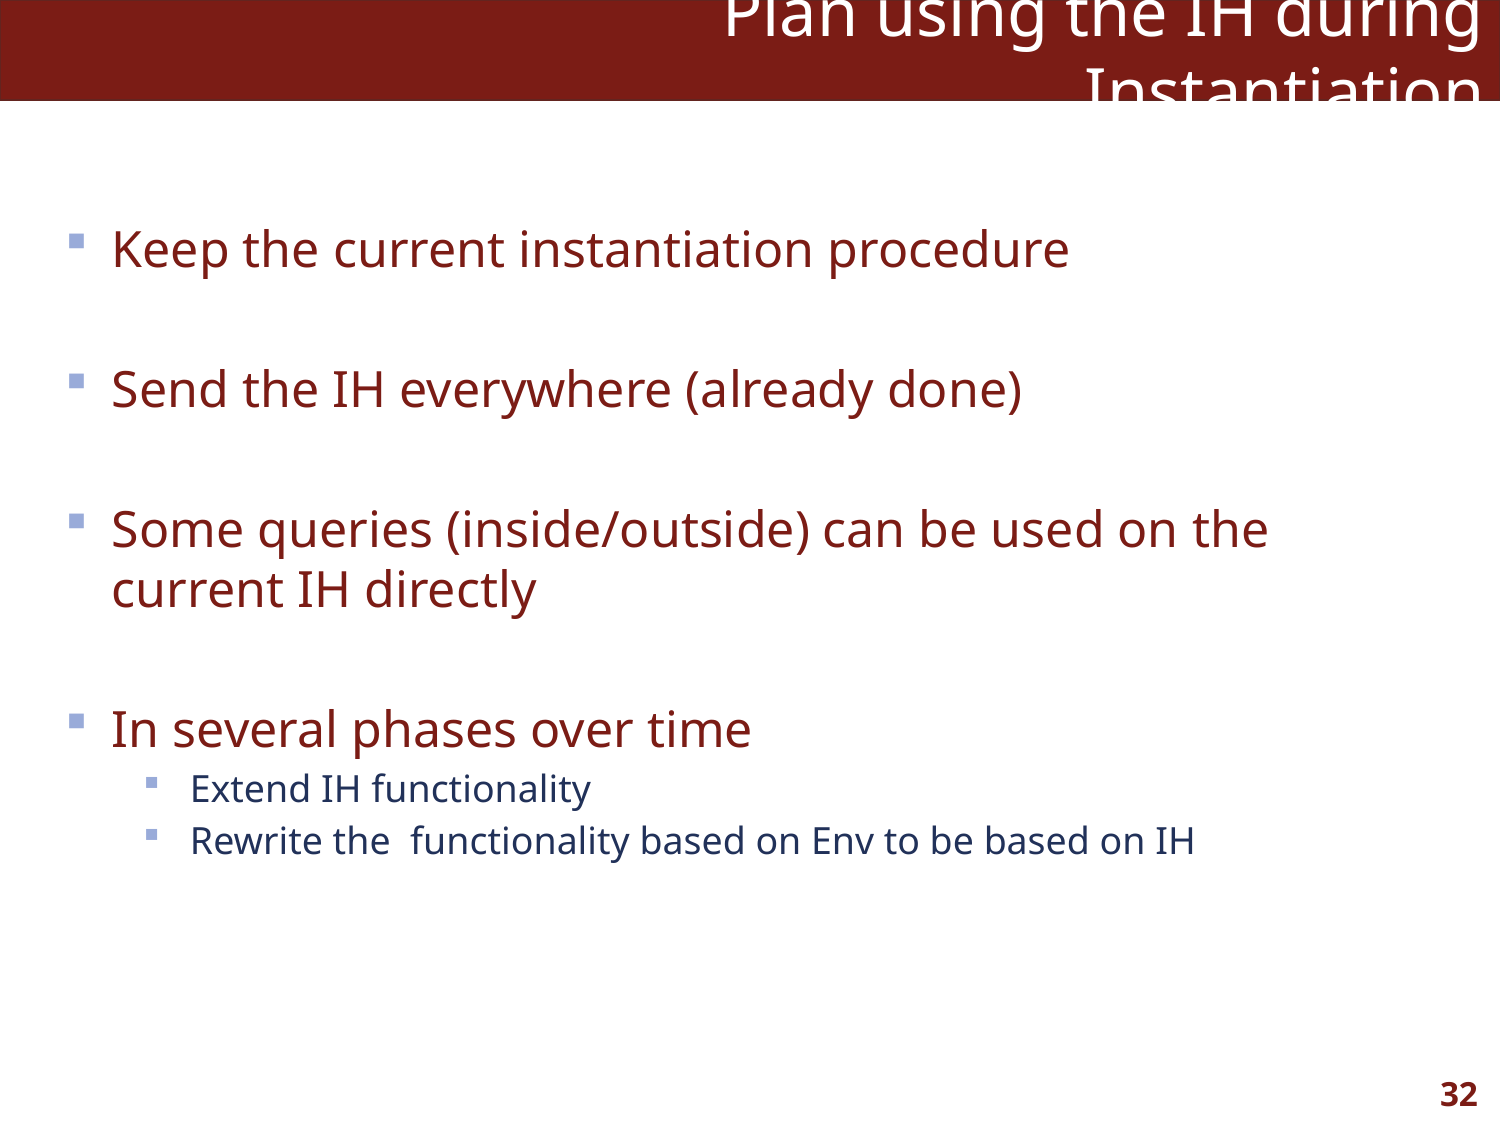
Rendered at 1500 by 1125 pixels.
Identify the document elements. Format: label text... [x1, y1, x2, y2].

title Plan using the IH during Instantiation [316, 0, 1500, 101]
slide_number 32 [1342, 1065, 1494, 1116]
list Keep the current instantiation procedure Send the IH everywhere (already done) Some queries (inside/outside) can be used on the current IH directly In several phases over time Extend IH functionality Rewrite the functionality based on Env to be based on IH [49, 149, 1451, 1076]
